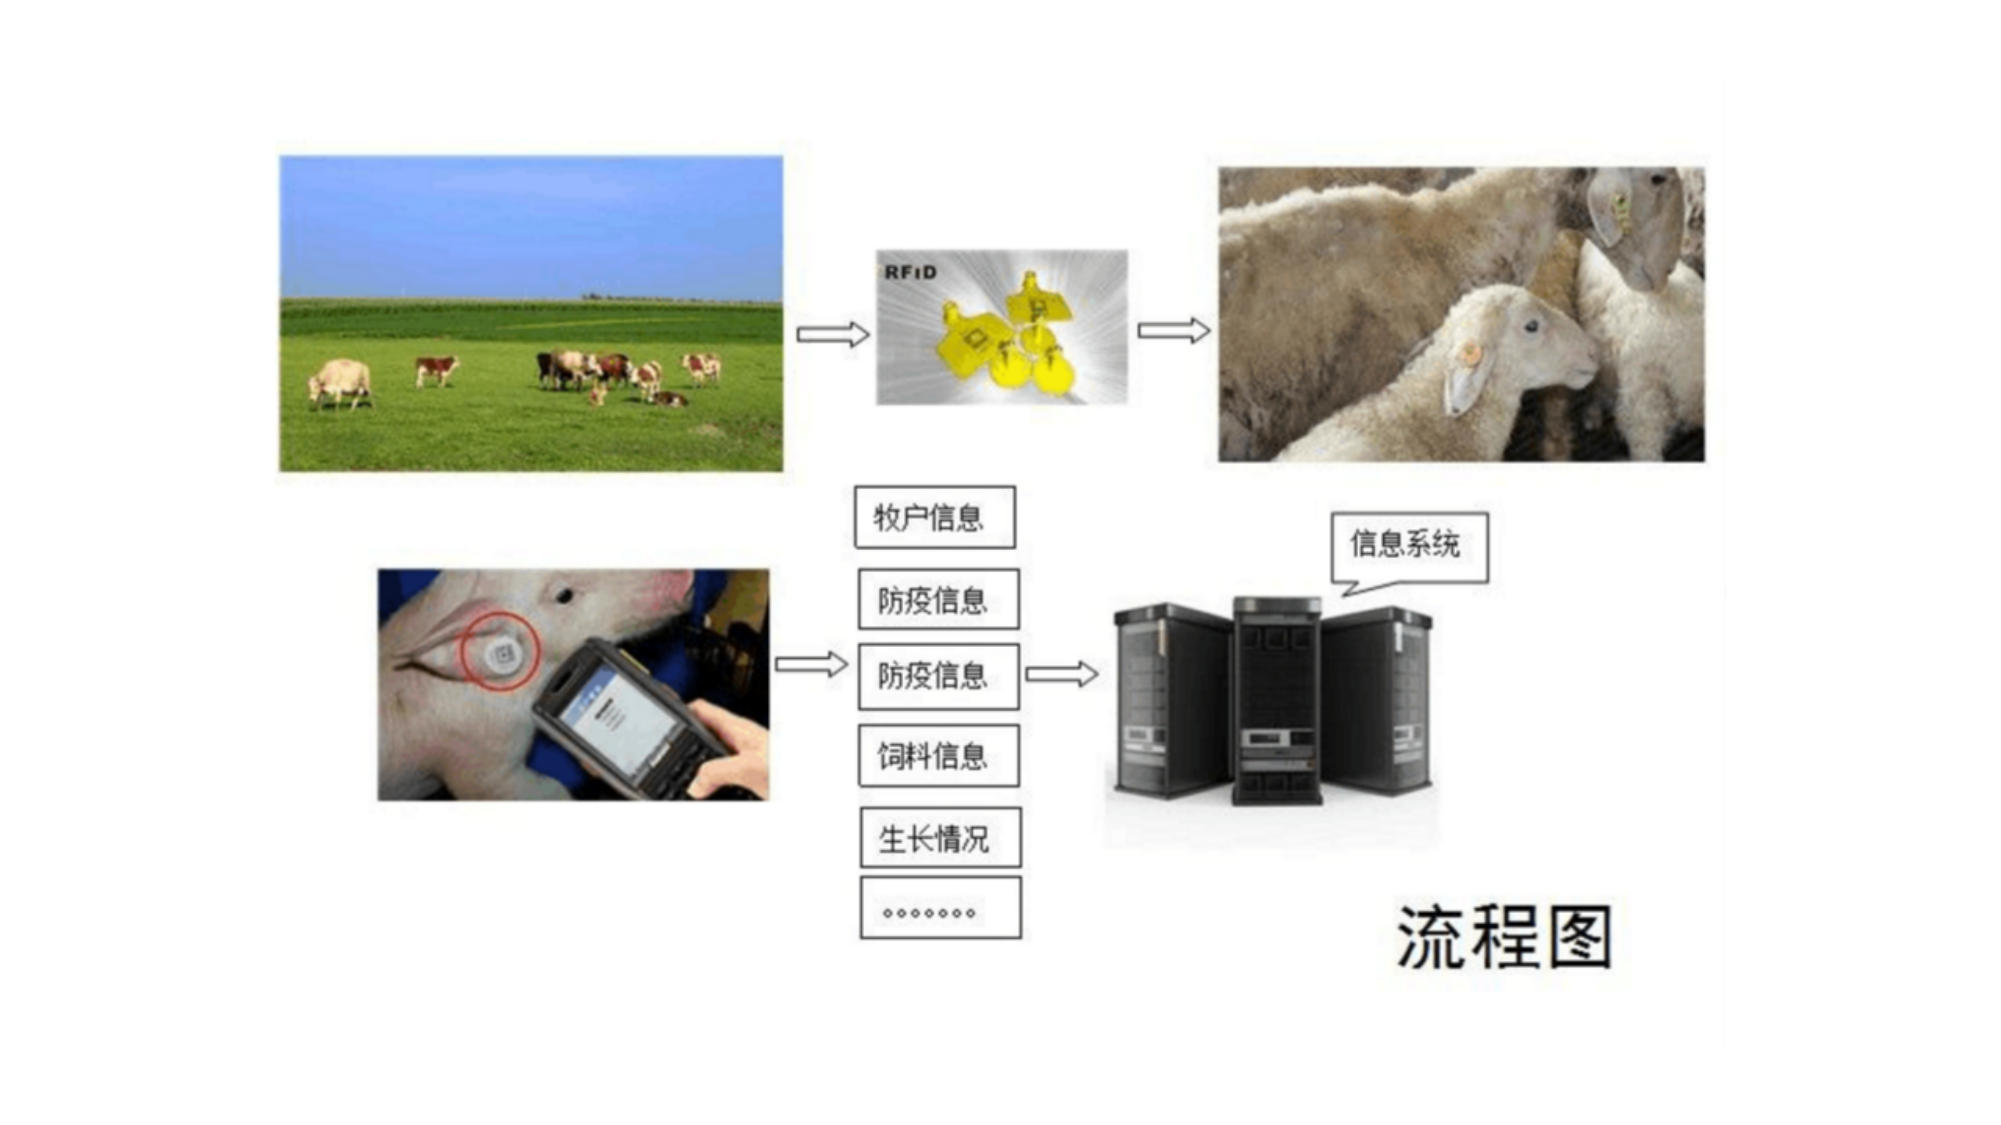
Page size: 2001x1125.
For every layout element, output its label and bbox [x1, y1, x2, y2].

picture [273, 79, 1727, 1046]
